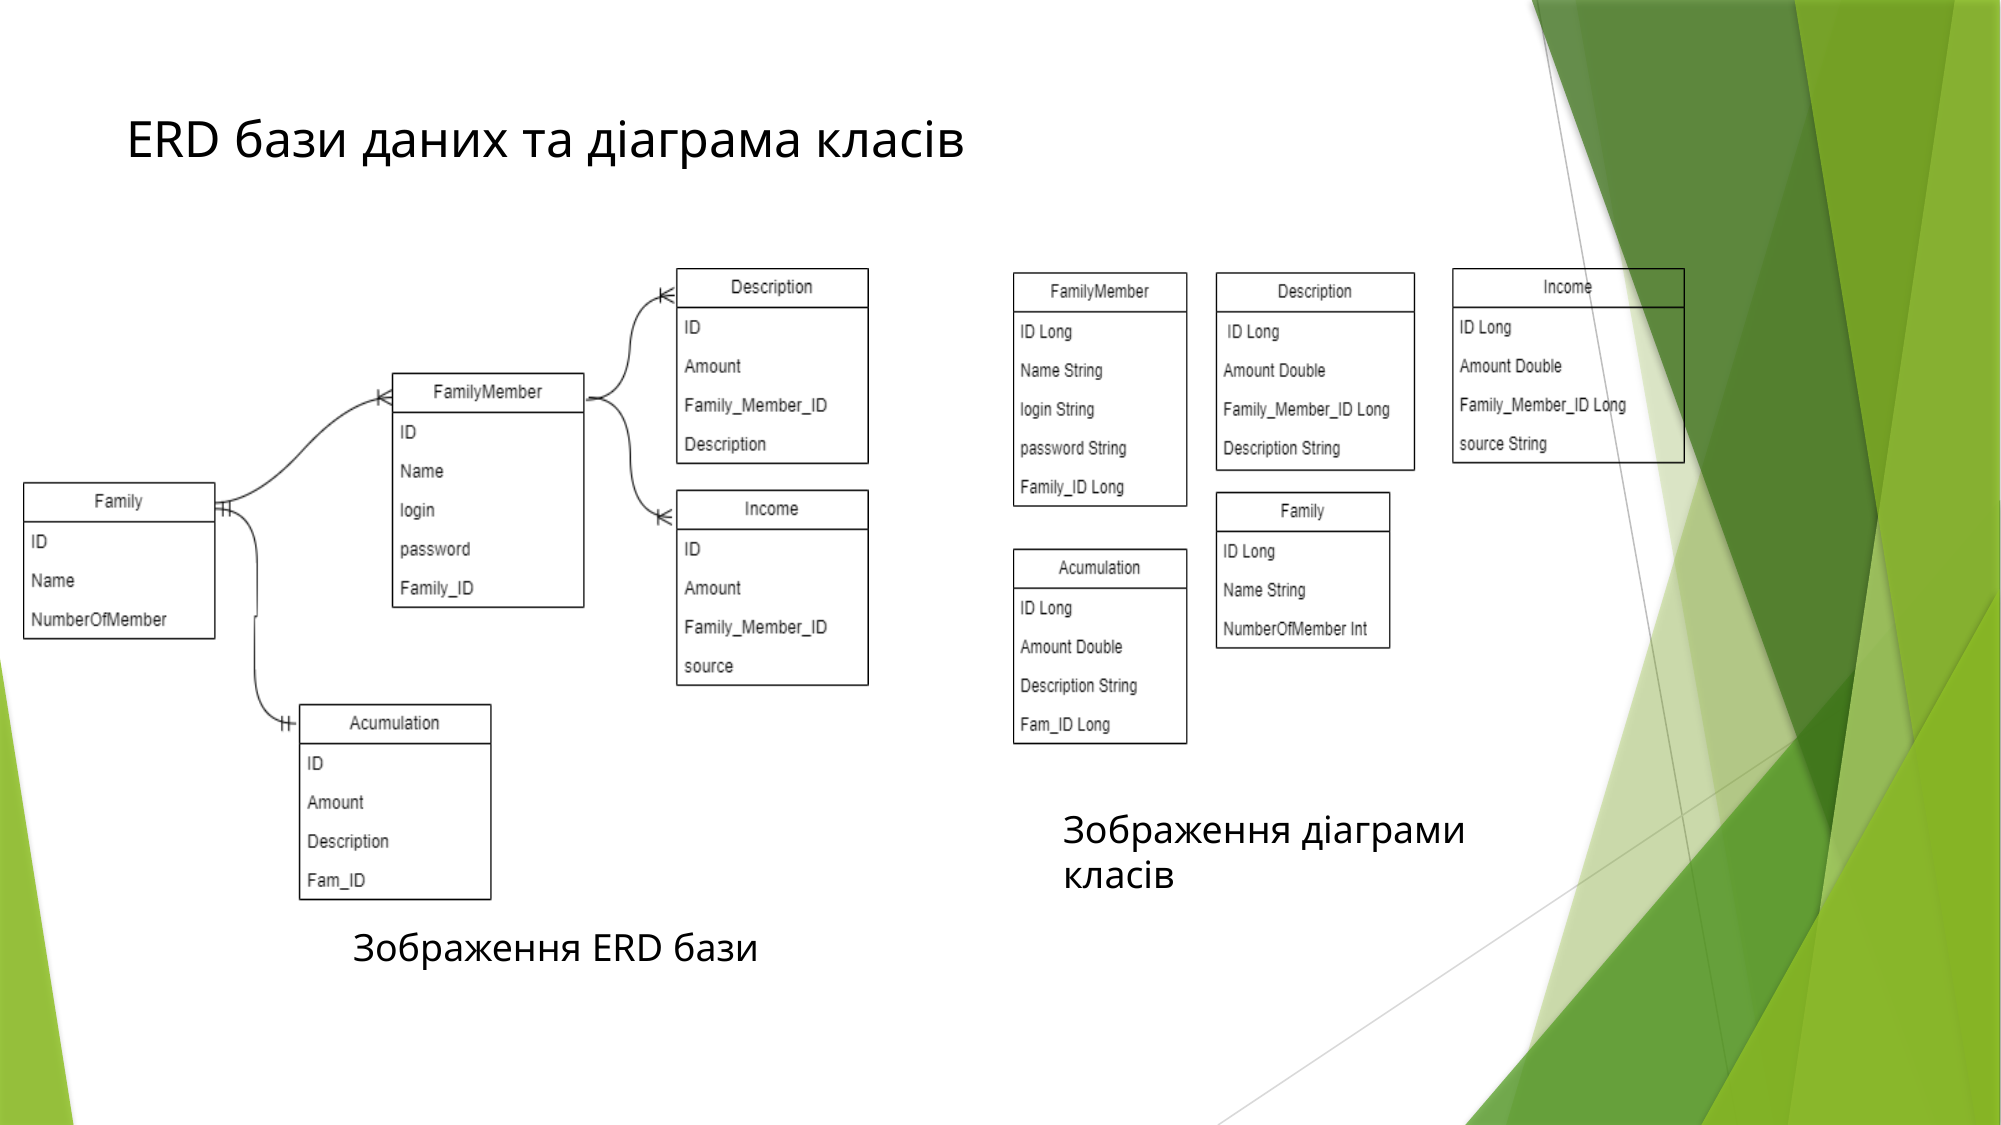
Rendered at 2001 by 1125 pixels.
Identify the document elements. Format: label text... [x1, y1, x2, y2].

text_box Зображення ERD бази [338, 917, 1193, 977]
text_box Зображення діаграми класів [1048, 798, 1555, 904]
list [23, 267, 869, 906]
picture [1013, 267, 1686, 750]
title ERD бази даних та діаграма класів [111, 99, 1522, 317]
